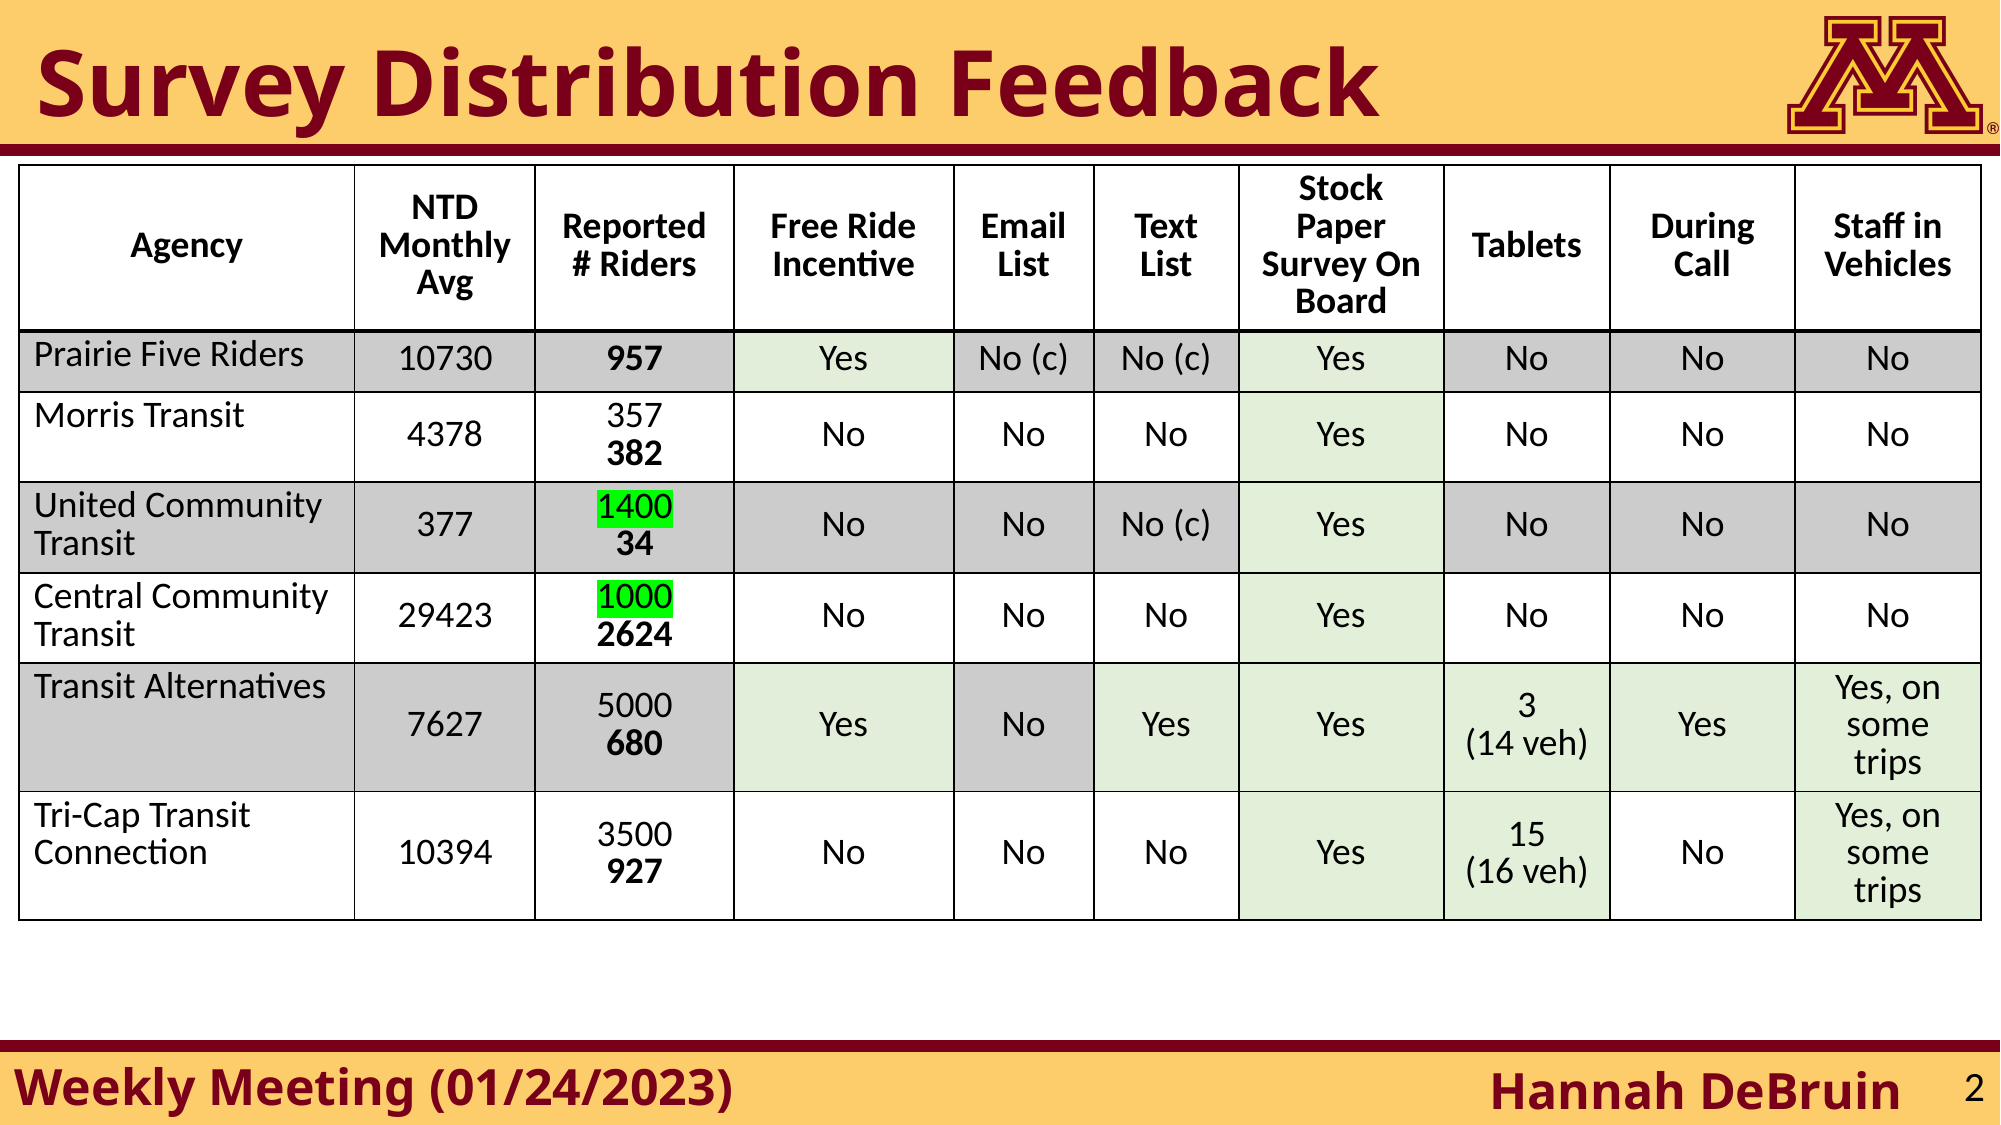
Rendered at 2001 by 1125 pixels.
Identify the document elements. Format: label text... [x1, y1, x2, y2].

table_cell 357 382 [536, 393, 733, 481]
text_box Survey Distribution Feedback [21, 29, 1749, 144]
table_cell Yes [735, 333, 953, 391]
table_cell Yes [1240, 792, 1443, 919]
table_cell No [955, 664, 1093, 791]
table_cell 1000 2624 [536, 574, 733, 662]
table_header Staff in Vehicles [1796, 166, 1980, 329]
table_cell No [1611, 393, 1794, 481]
table_cell 15 (16 veh) [1445, 792, 1609, 919]
table_cell Central Community Transit [20, 574, 354, 662]
table_cell No [1095, 574, 1238, 662]
table_cell No [1611, 483, 1794, 572]
table_cell Yes [1240, 483, 1443, 572]
table_cell No [735, 393, 953, 481]
table_cell No [1611, 574, 1794, 662]
table_header Agency [20, 166, 354, 329]
table_cell No [735, 792, 953, 919]
table_cell 7627 [355, 664, 534, 791]
table_cell No [1445, 574, 1609, 662]
table_cell 5000 680 [536, 664, 733, 791]
table_header Text List [1095, 166, 1238, 329]
table_cell 4378 [355, 393, 534, 481]
table_cell 10394 [355, 792, 534, 919]
table_cell Yes [1240, 664, 1443, 791]
table_header NTD Monthly Avg [355, 166, 534, 329]
slide_number 2 [1550, 1052, 2000, 1125]
table_cell United Community Transit [20, 483, 354, 572]
table_cell 1400 34 [536, 483, 733, 572]
picture [1786, 14, 2000, 136]
table_cell No (c) [1095, 483, 1238, 572]
text_box Weekly Meeting (01/24/2023) [0, 1053, 1000, 1125]
table_header Tablets [1445, 166, 1609, 329]
table_cell Morris Transit [20, 393, 354, 481]
table_cell No [955, 393, 1093, 481]
table_cell Transit Alternatives [20, 664, 354, 791]
table_cell Yes [735, 664, 953, 791]
text_box [0, 1052, 1550, 1125]
table_cell Yes [1240, 393, 1443, 481]
table_cell Yes, on some trips [1796, 792, 1980, 919]
table_cell 957 [536, 333, 733, 391]
table_header Email List [955, 166, 1093, 329]
table_header Free Ride Incentive [735, 166, 953, 329]
table_cell No (c) [1095, 333, 1238, 391]
table_cell 10730 [355, 333, 534, 391]
table_header Reported # Riders [536, 166, 733, 329]
table_cell No [1611, 333, 1794, 391]
table_cell No [1796, 333, 1980, 391]
table_cell Yes [1240, 333, 1443, 391]
table_cell No [955, 483, 1093, 572]
table_cell No [1796, 483, 1980, 572]
table_cell No [1445, 483, 1609, 572]
table_header During Call [1611, 166, 1794, 329]
table_cell No [1796, 393, 1980, 481]
text_box Hannah DeBruin [1249, 1053, 1550, 1125]
table_cell Yes, on some trips [1796, 664, 1980, 791]
table_cell Yes [1611, 664, 1794, 791]
table_cell Yes [1095, 664, 1238, 791]
table_cell No [1611, 792, 1794, 919]
table_cell Yes [1240, 574, 1443, 662]
table_cell No (c) [955, 333, 1093, 391]
table_cell No [1095, 792, 1238, 919]
table_cell No [735, 483, 953, 572]
table_cell No [955, 574, 1093, 662]
table_cell 377 [355, 483, 534, 572]
table_cell Tri-Cap Transit Connection [20, 792, 354, 919]
table_cell 3 (14 veh) [1445, 664, 1609, 791]
text_box [0, 0, 2000, 144]
table_cell No [955, 792, 1093, 919]
table_cell No [1445, 393, 1609, 481]
table_cell No [1796, 574, 1980, 662]
table_cell No [735, 574, 953, 662]
table_cell 3500 927 [536, 792, 733, 919]
table_header Stock Paper Survey On Board [1240, 166, 1443, 329]
table_cell 29423 [355, 574, 534, 662]
table_cell Prairie Five Riders [20, 333, 354, 391]
table_cell No [1095, 393, 1238, 481]
table_cell No [1445, 333, 1609, 391]
